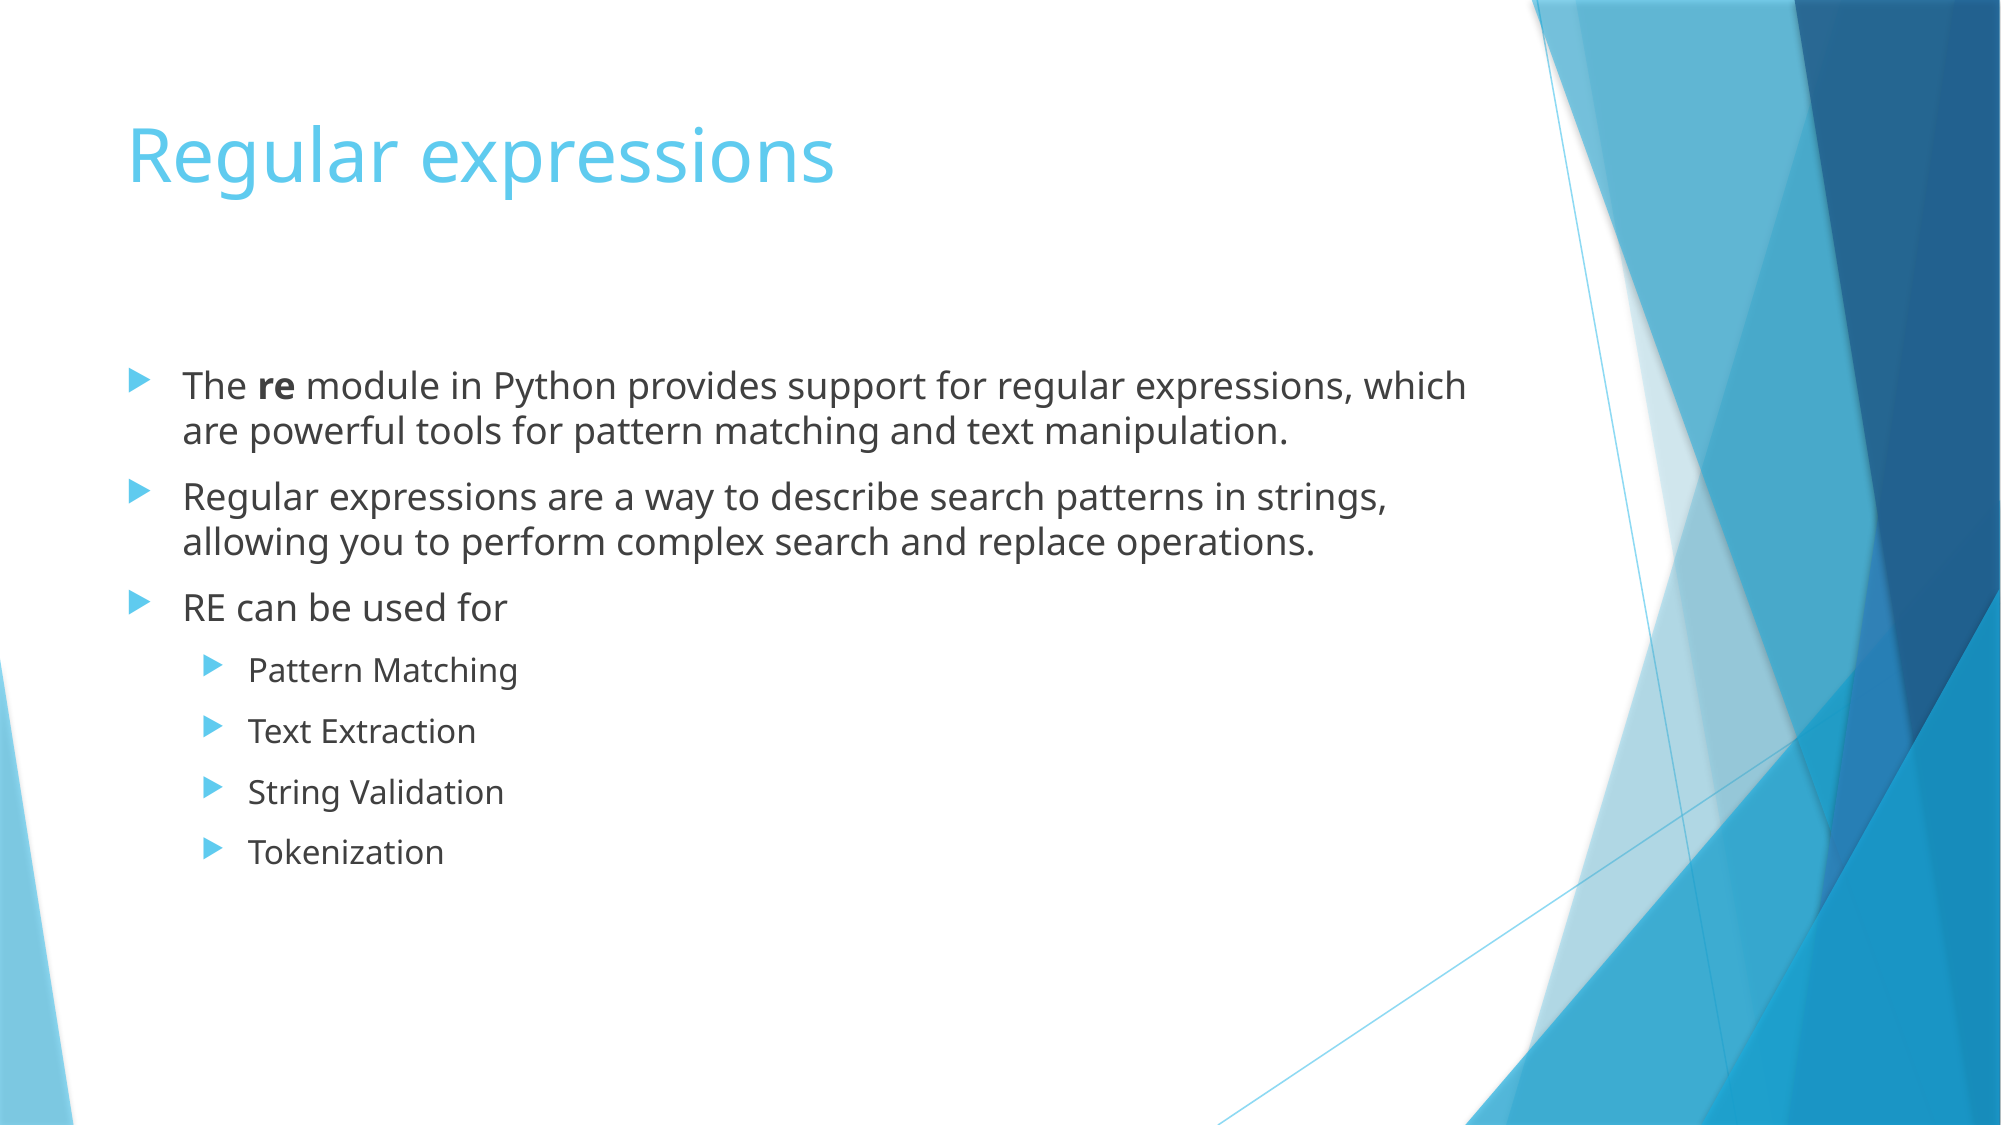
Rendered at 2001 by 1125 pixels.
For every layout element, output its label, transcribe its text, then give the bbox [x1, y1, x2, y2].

title Regular expressions [111, 99, 1522, 317]
list The re module in Python provides support for regular expressions, which are powerful tools for pattern matching and text manipulation. Regular expressions are a way to describe search patterns in strings, allowing you to perform complex search and replace operations. RE can be used for Pattern Matching Text Extraction String Validation Tokenization [111, 354, 1522, 992]
